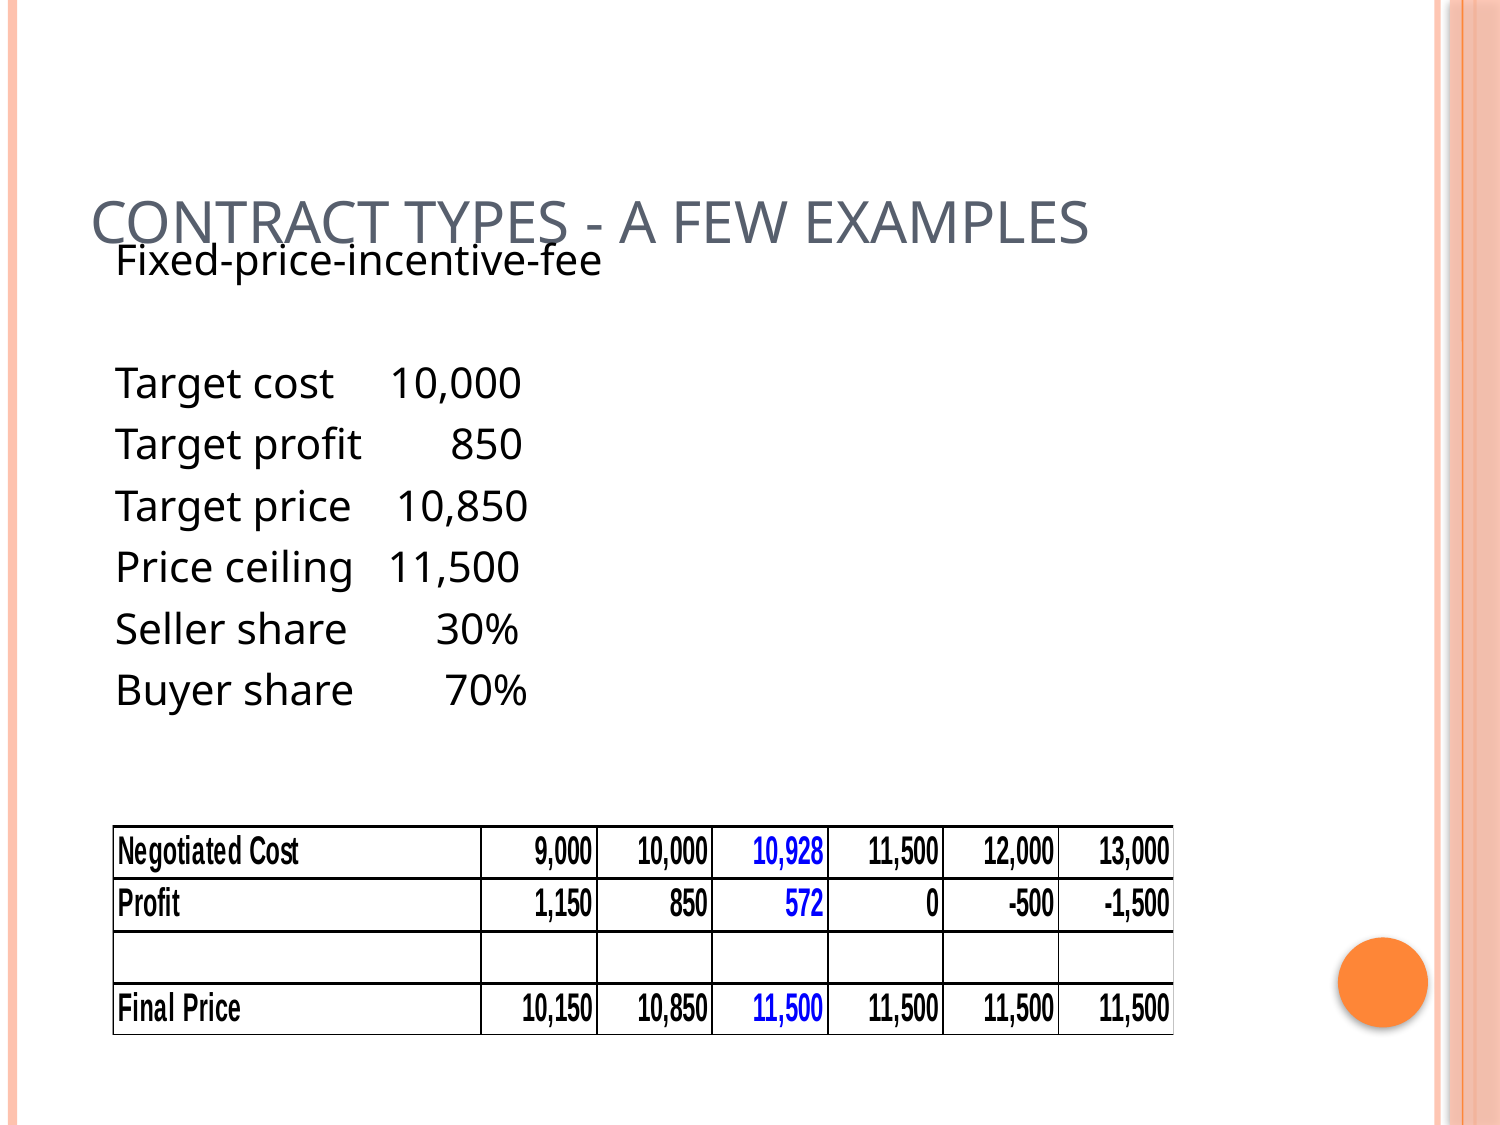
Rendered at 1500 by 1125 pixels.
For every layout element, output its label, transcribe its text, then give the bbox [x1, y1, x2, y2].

list Fixed-price-incentive-fee Target cost 10,000 Target profit 850 Target price 10,850 Price ceiling 11,500 Seller share 30% Buyer share 70% [99, 224, 1175, 725]
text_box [111, 824, 1176, 1038]
title Contract Types - A few examples [75, 75, 1150, 263]
